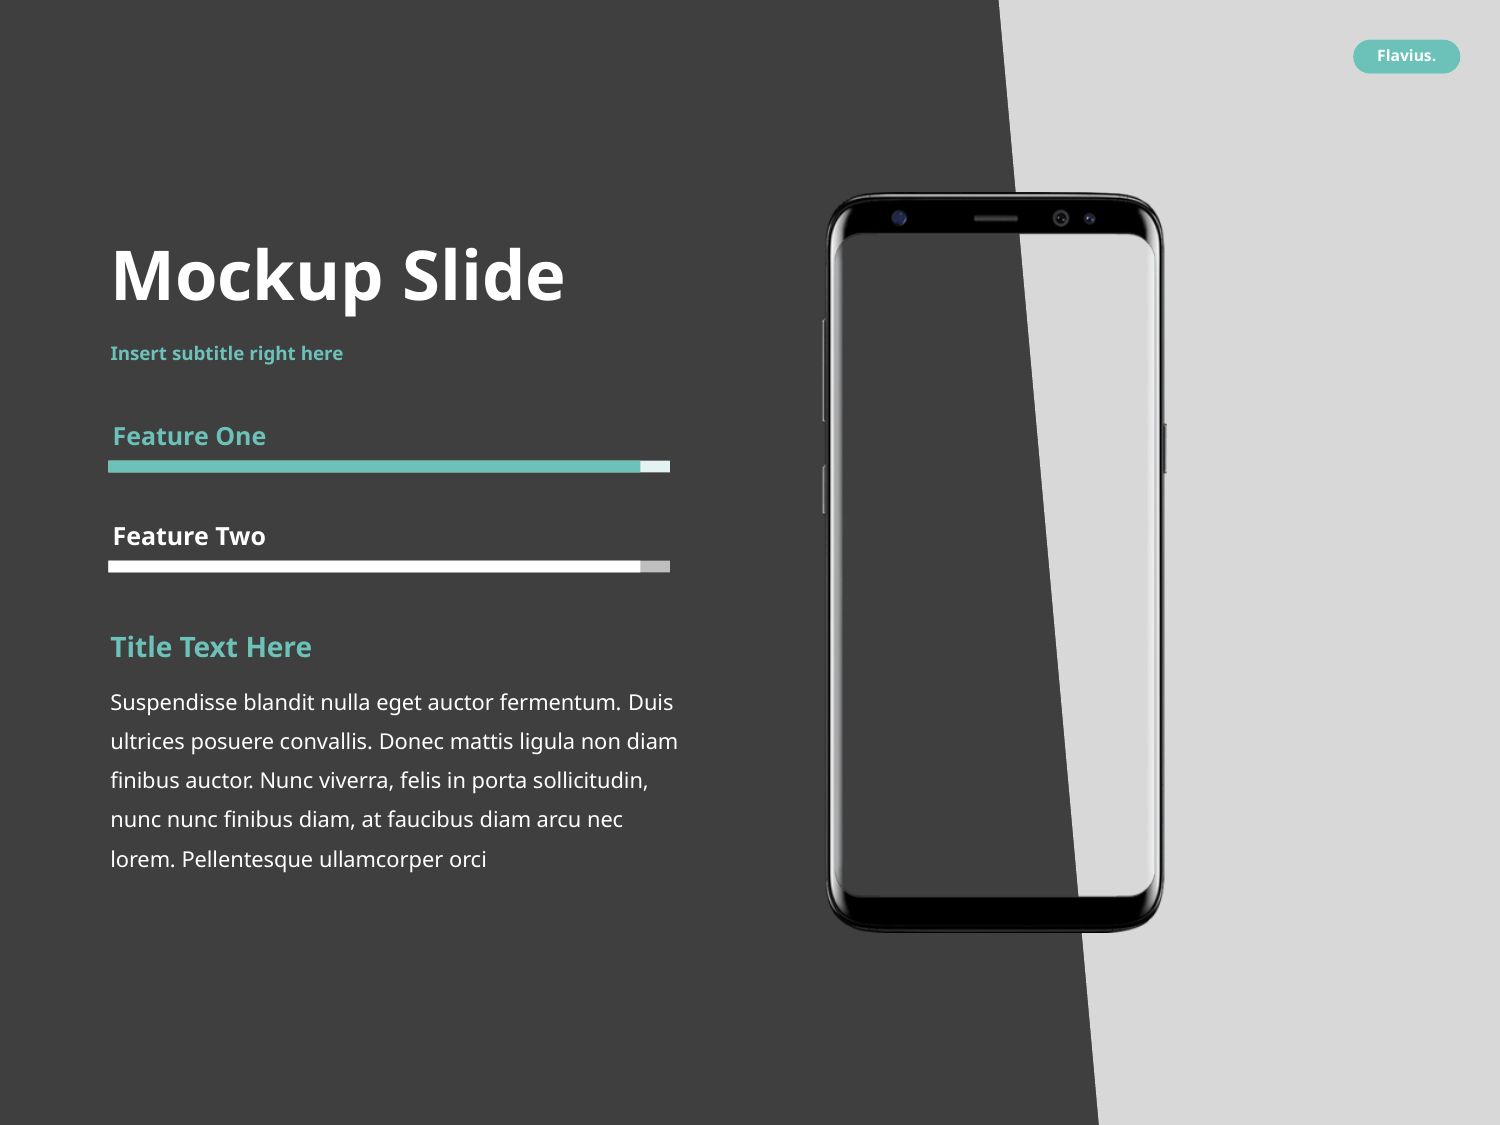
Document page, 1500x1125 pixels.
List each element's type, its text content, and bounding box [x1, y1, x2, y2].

text_box Feature Two [98, 513, 293, 558]
title Mockup Slide [95, 200, 822, 325]
text_box [641, 560, 671, 574]
text_box Title Text Here [95, 622, 369, 671]
text_box [641, 459, 671, 473]
text_box [107, 459, 641, 473]
text_box Feature One [98, 413, 293, 458]
subtitle Insert subtitle right here [95, 325, 822, 384]
picture [822, 0, 1500, 1125]
text_box [107, 560, 641, 574]
text_box Suspendisse blandit nulla eget auctor fermentum. Duis ultrices posuere convallis. Donec mattis ligula non diam finibus auctor. Nunc viverra, felis in porta sollicitudin, nunc nunc finibus diam, at faucibus diam arcu nec lorem. Pellentesque ullamcorper orci [95, 667, 708, 880]
